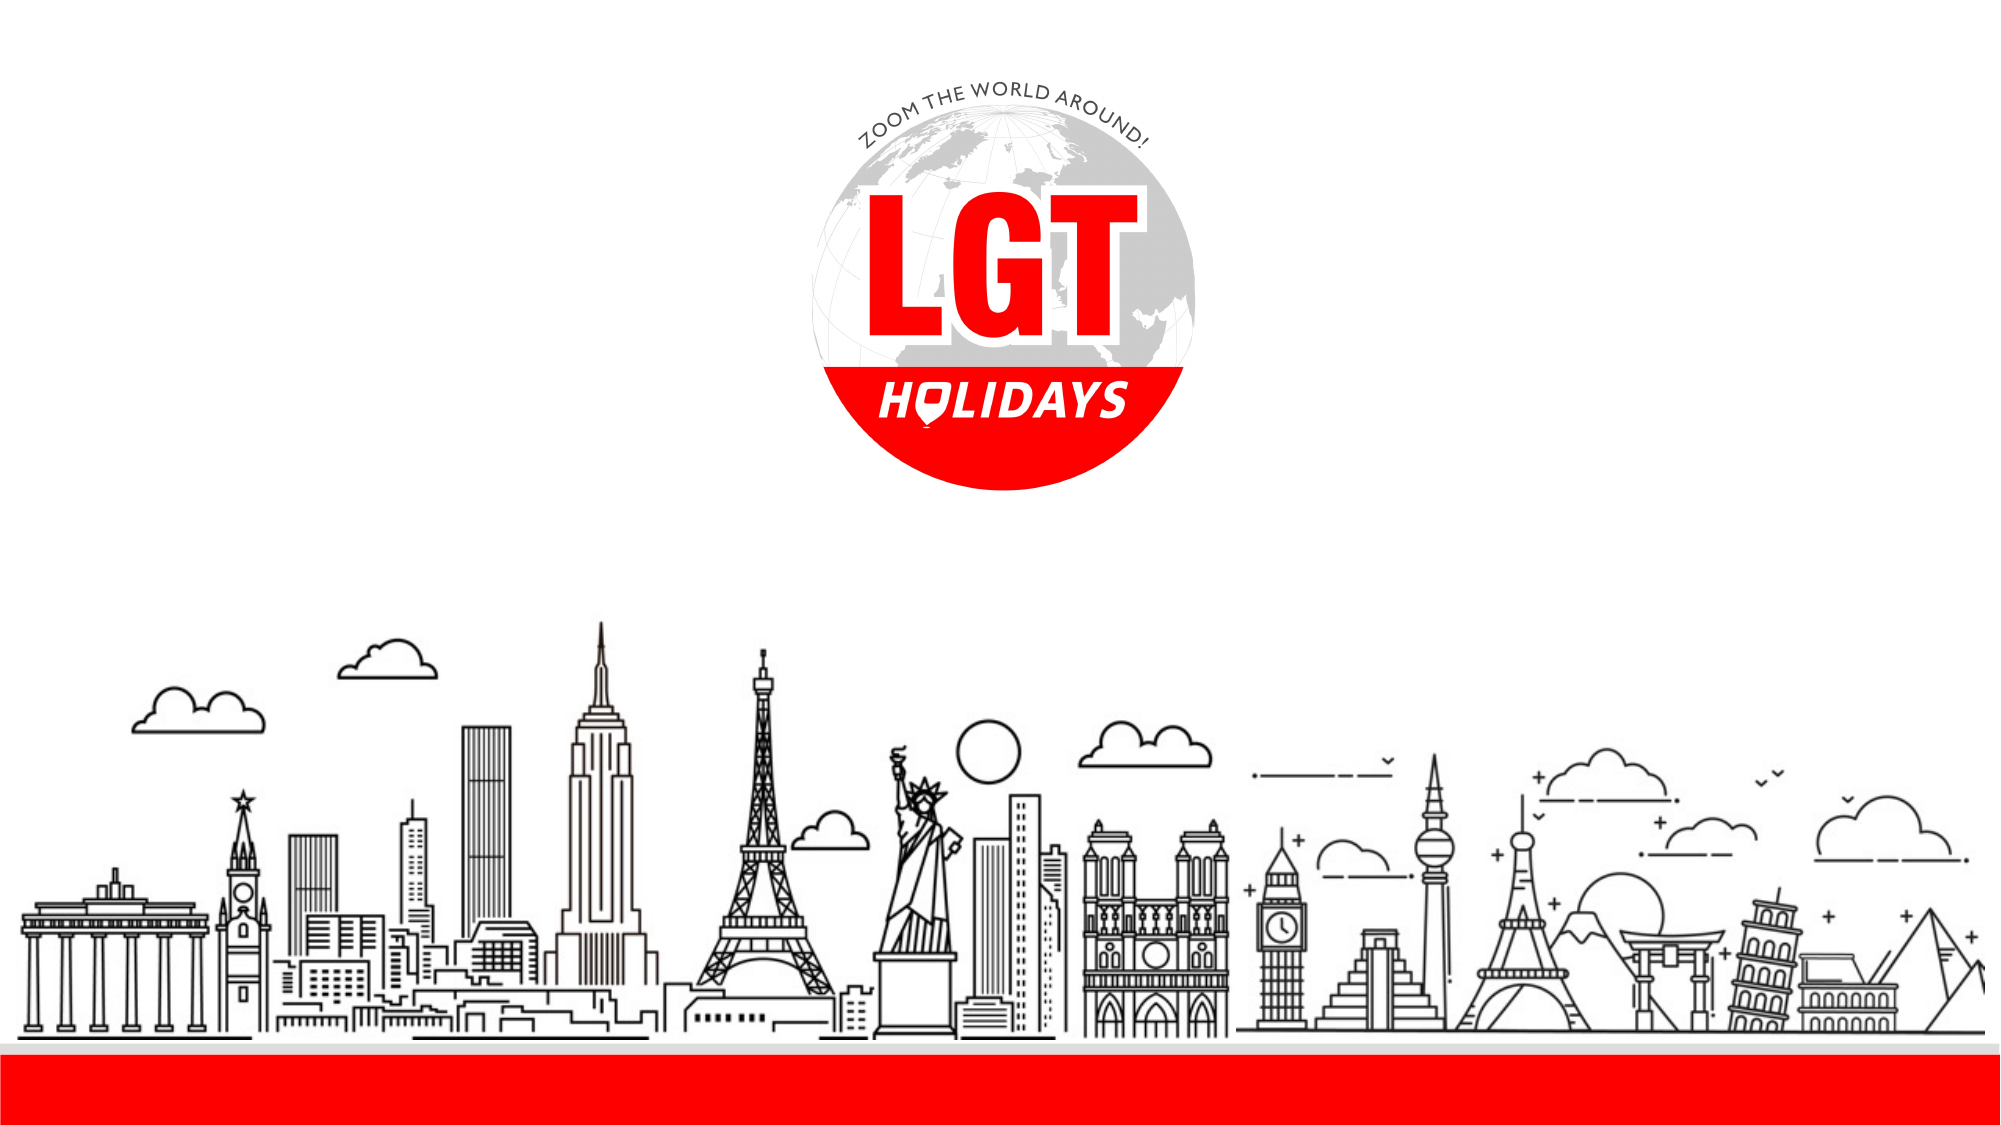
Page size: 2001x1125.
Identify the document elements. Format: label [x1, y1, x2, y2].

picture [793, 70, 1207, 503]
text_box [0, 599, 1985, 1042]
